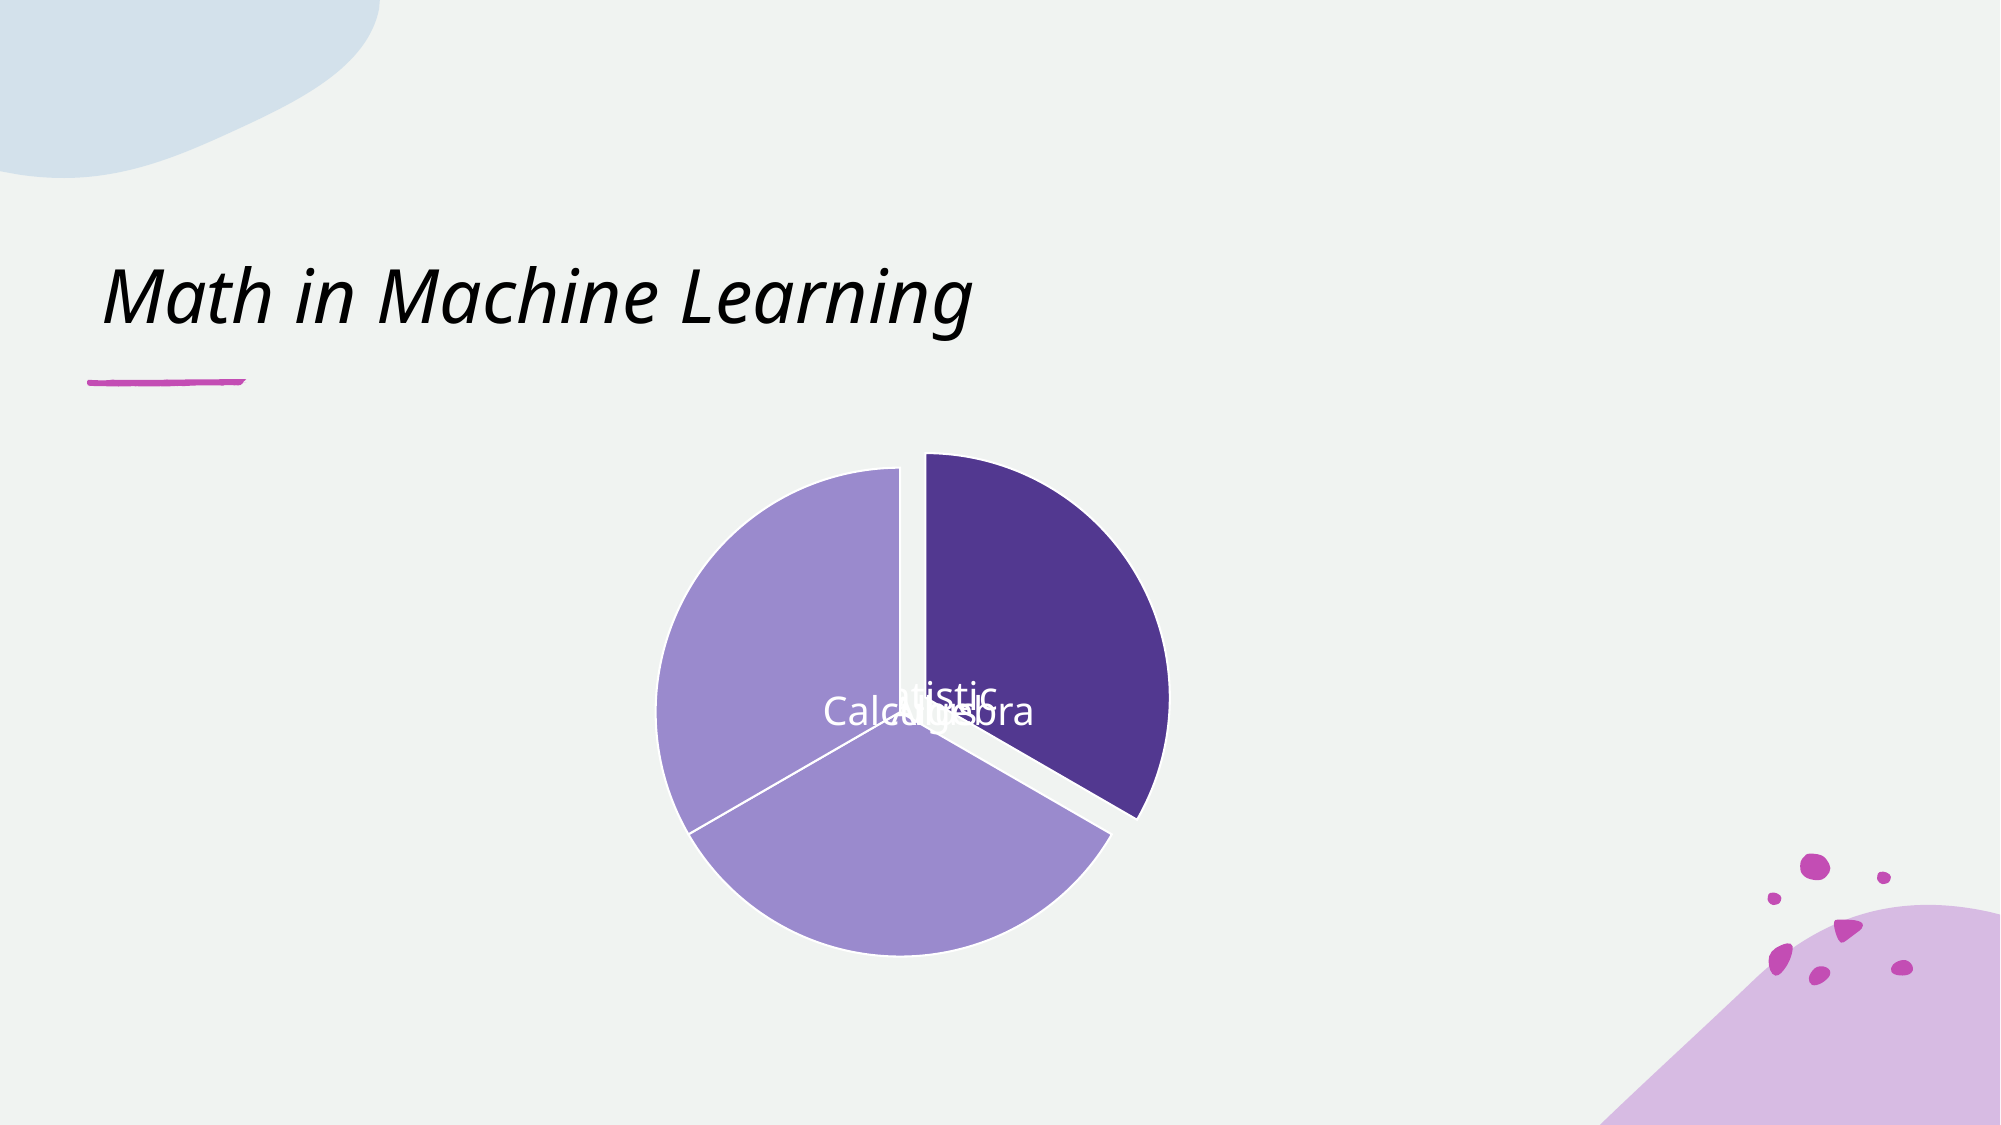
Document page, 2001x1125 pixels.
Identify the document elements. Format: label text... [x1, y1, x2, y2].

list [86, 413, 1740, 996]
title Math in Machine Learning [86, 129, 1740, 347]
